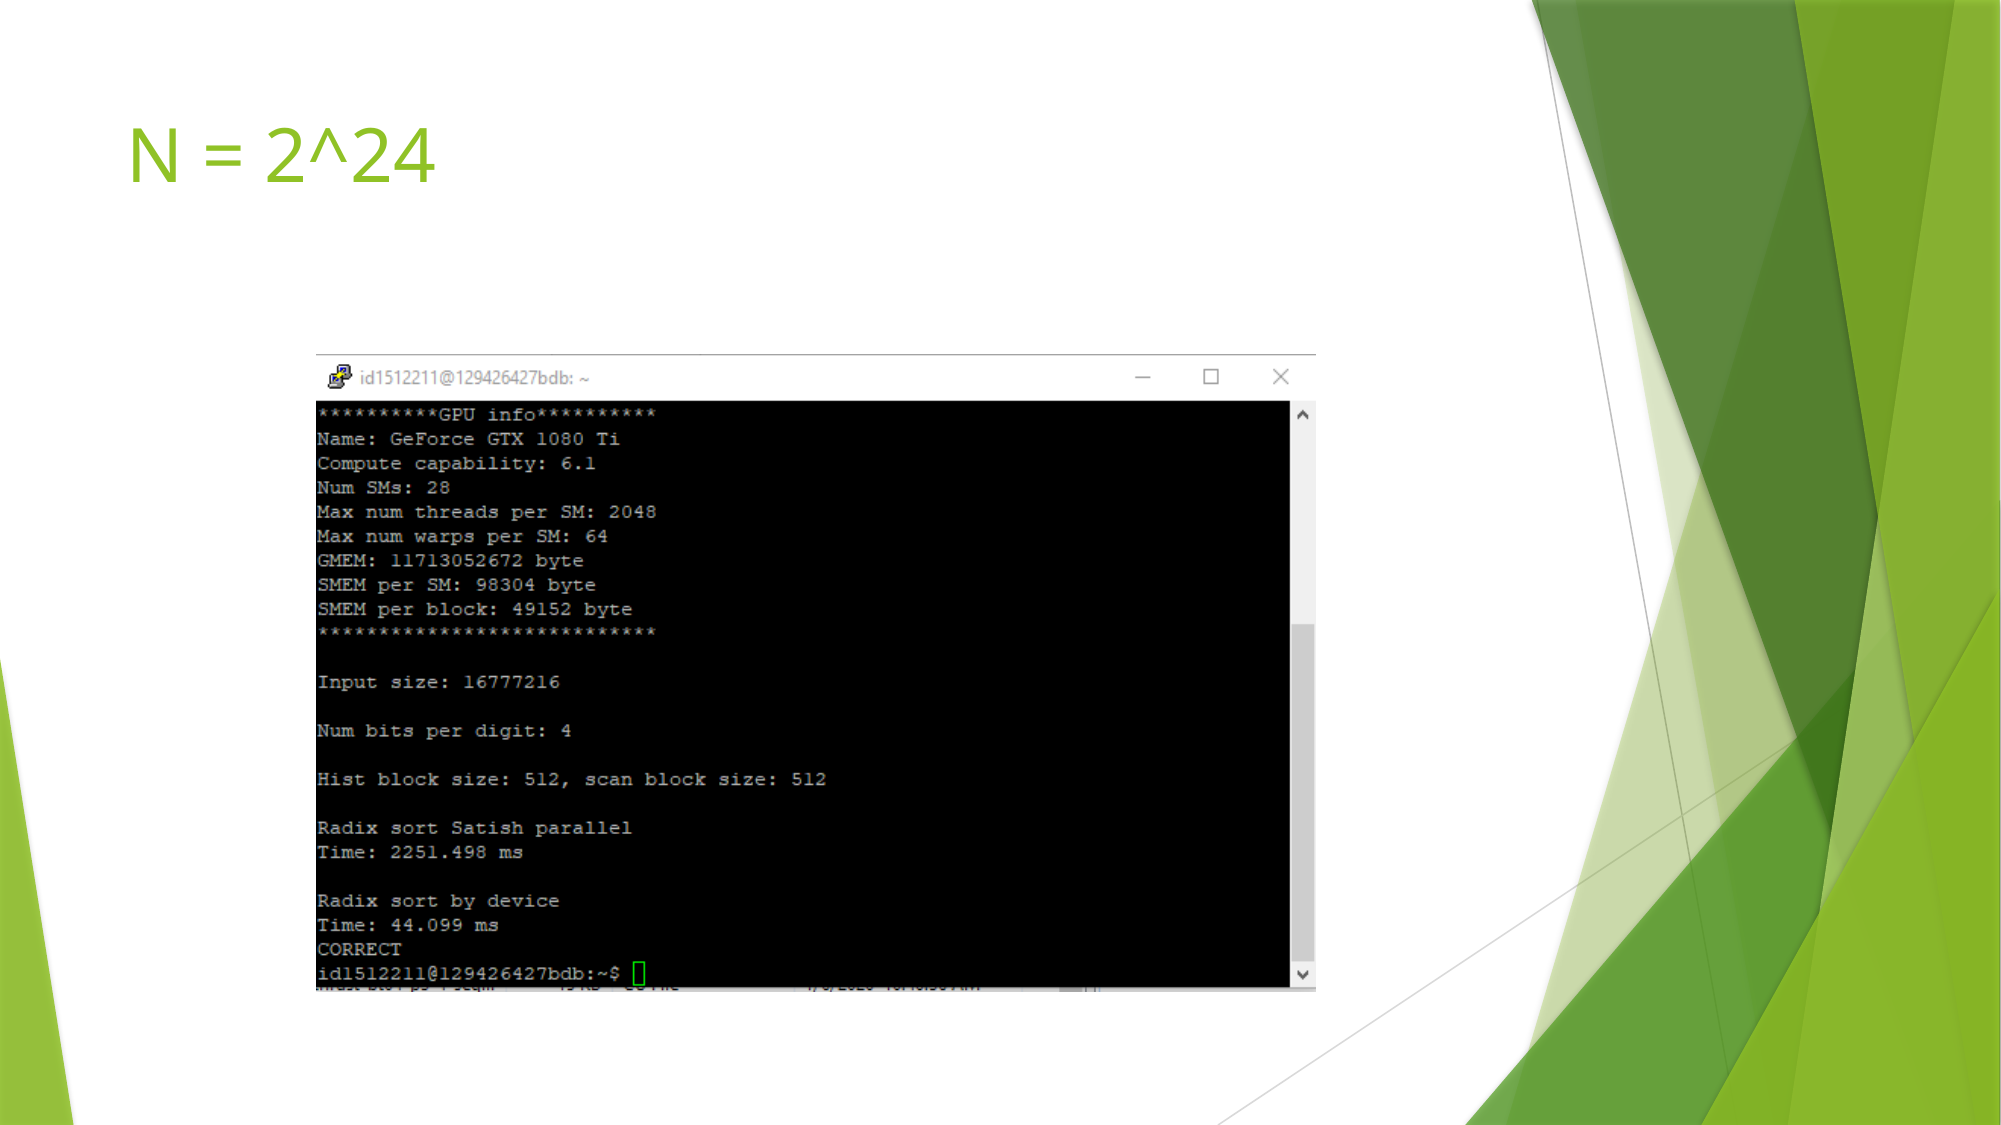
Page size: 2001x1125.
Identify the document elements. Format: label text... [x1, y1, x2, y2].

title N = 2^24 [111, 99, 1522, 317]
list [316, 353, 1317, 992]
